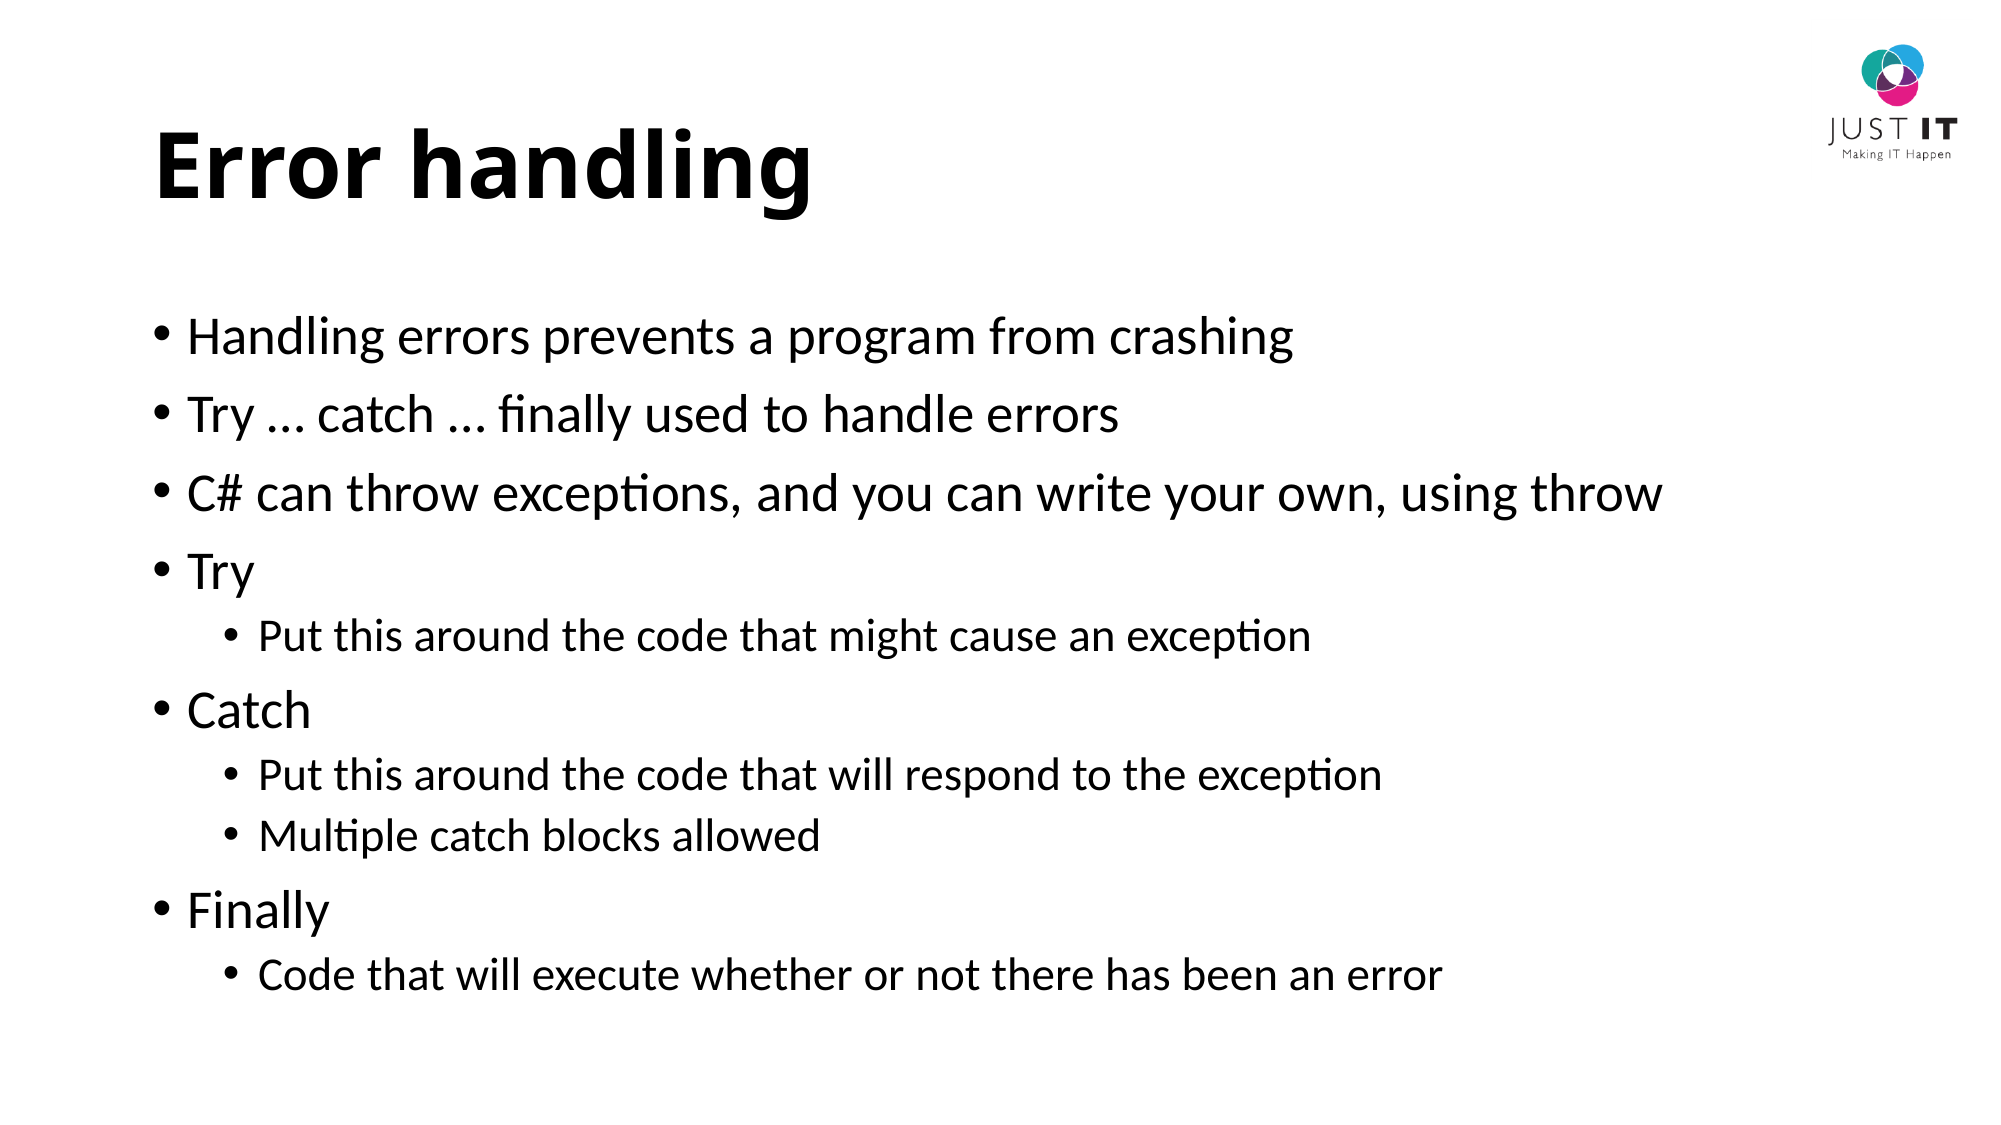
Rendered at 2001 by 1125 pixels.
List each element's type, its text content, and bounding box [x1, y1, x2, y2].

list Handling errors prevents a program from crashing Try … catch … finally used to handle errors C# can throw exceptions, and you can write your own, using throw Try Put this around the code that might cause an exception Catch Put this around the code that will respond to the exception Multiple catch blocks allowed Finally Code that will execute whether or not there has been an error [137, 299, 1863, 1014]
picture [1811, 19, 1973, 180]
title Error handling [137, 59, 1863, 278]
